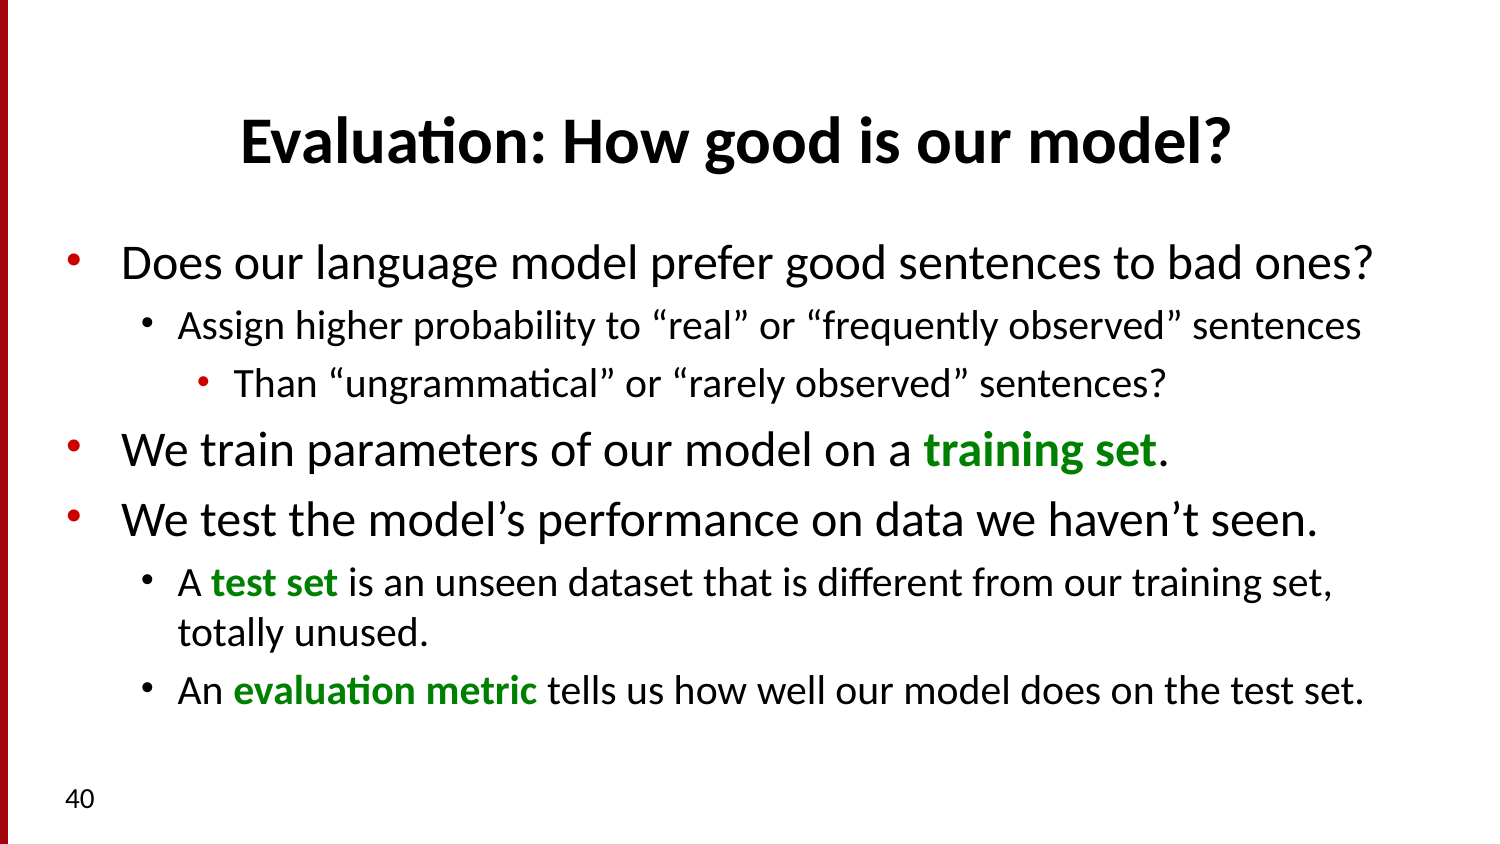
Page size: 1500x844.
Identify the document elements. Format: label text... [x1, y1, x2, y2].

title Evaluation: How good is our model? [225, 62, 1450, 185]
slide_number 40 [49, 771, 376, 829]
list Does our language model prefer good sentences to bad ones? Assign higher probability to “real” or “frequently observed” sentences Than “ungrammatical” or “rarely observed” sentences? We train parameters of our model on a training set. We test the model’s performance on data we haven’t seen. A test set is an unseen dataset that is different from our training set, totally unused. An evaluation metric tells us how well our model does on the test set. [50, 221, 1450, 769]
